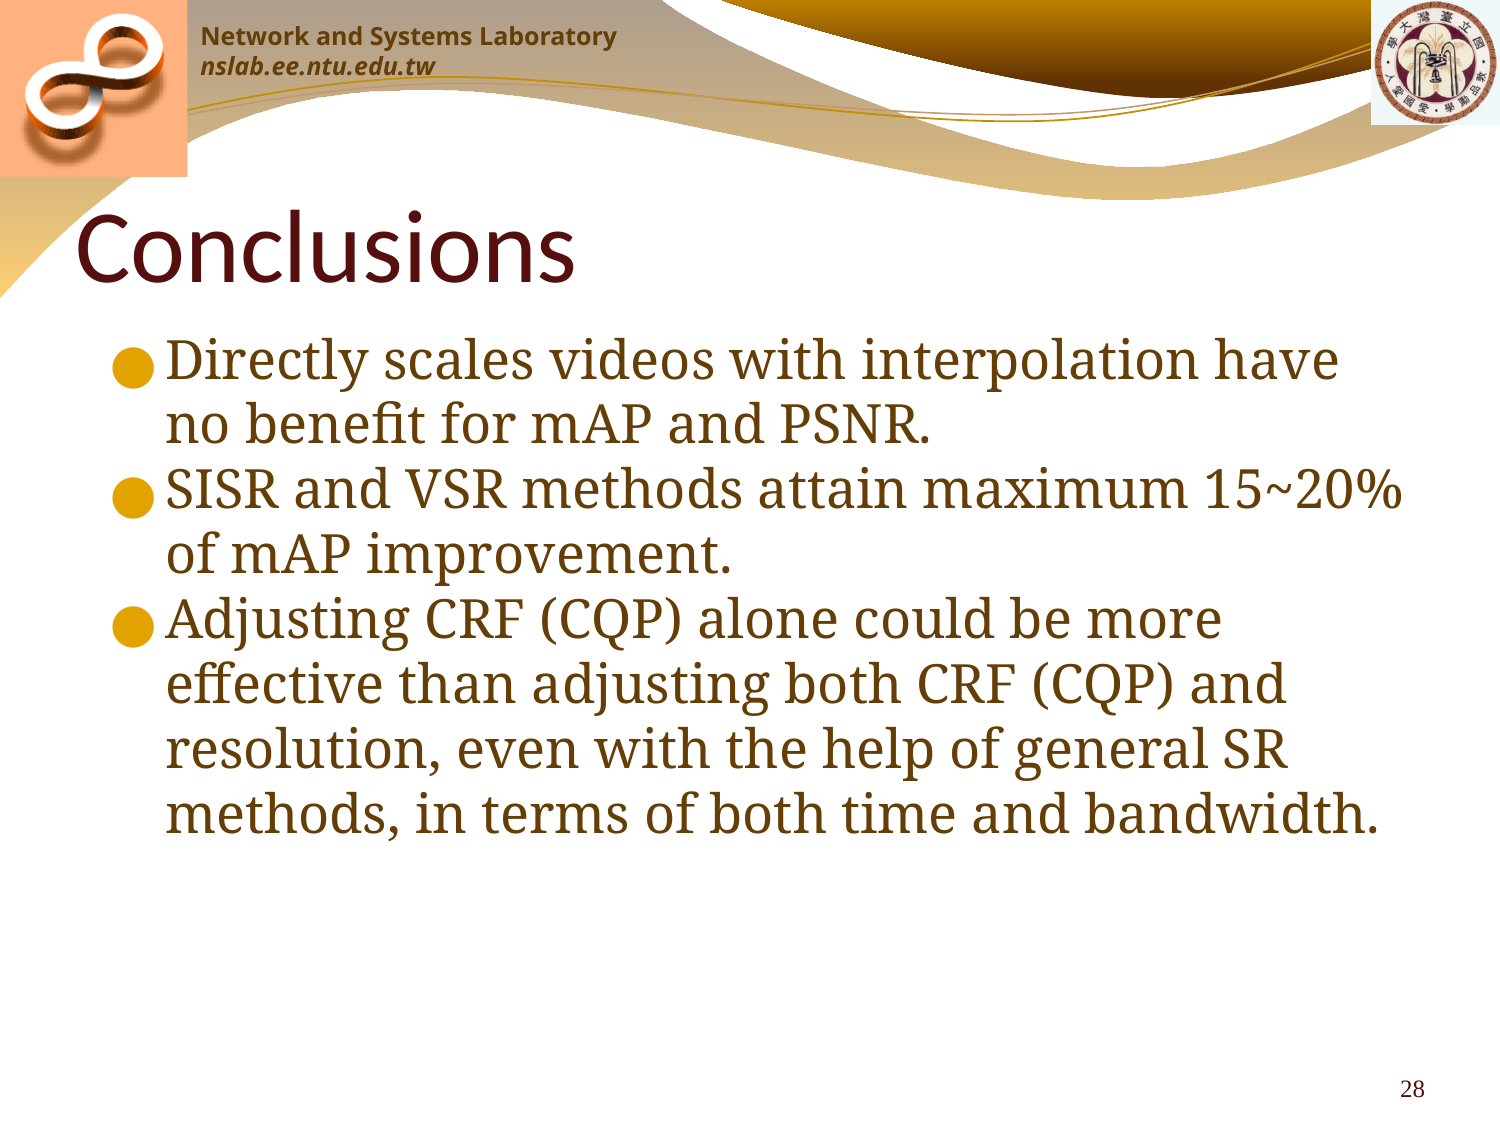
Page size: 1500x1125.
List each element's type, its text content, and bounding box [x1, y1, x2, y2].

picture [1371, 0, 1500, 125]
picture [0, 0, 188, 177]
list Directly scales videos with interpolation have no benefit for mAP and PSNR. SISR and VSR methods attain maximum 15~20% of mAP improvement. Adjusting CRF (CQP) alone could be more effective than adjusting both CRF (CQP) and resolution, even with the help of general SR methods, in terms of both time and bandwidth. [75, 317, 1425, 1038]
title Conclusions [75, 115, 1425, 304]
slide_number ‹#› [1299, 1042, 1425, 1103]
